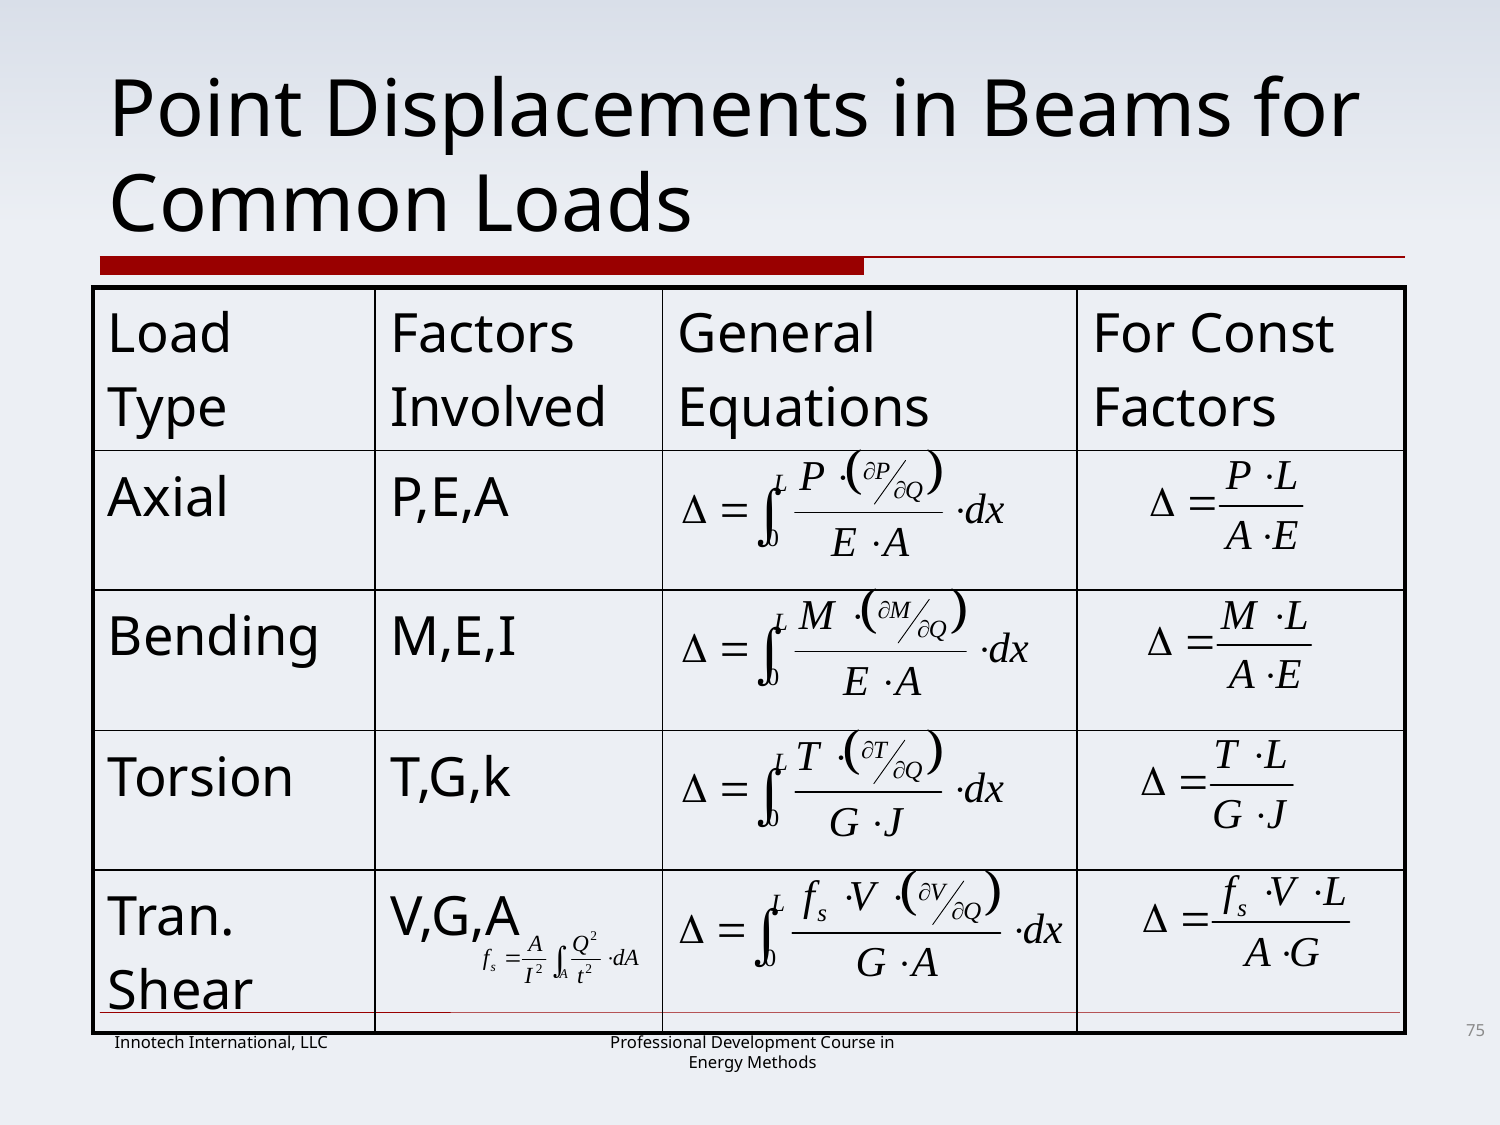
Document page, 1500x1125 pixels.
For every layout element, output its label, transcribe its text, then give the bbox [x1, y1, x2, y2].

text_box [671, 862, 1072, 987]
table_header Load Type [95, 290, 374, 450]
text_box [674, 721, 1011, 846]
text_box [674, 580, 1036, 705]
table_cell Bending [95, 591, 374, 730]
table_cell M,E,I [376, 591, 662, 730]
title Point Displacements in Beams for Common Loads [94, 50, 1407, 250]
table_cell [1078, 451, 1403, 589]
table_cell [1078, 871, 1403, 1031]
table_cell Torsion [95, 731, 374, 869]
table_cell [663, 731, 1076, 869]
table_cell [1078, 591, 1403, 730]
slide_number 75 [1149, 1012, 1500, 1073]
table_cell V,G,A [376, 871, 662, 1031]
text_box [474, 924, 642, 989]
table_cell P,E,A [376, 451, 662, 589]
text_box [1135, 865, 1359, 976]
table_cell [1078, 731, 1403, 869]
table_cell T,G,k [376, 731, 662, 869]
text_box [674, 441, 1015, 566]
table_cell [663, 871, 1076, 1031]
table_cell Tran. Shear [95, 871, 374, 1031]
table_header For Const Factors [1078, 290, 1403, 450]
table_header Factors Involved [376, 290, 662, 450]
table_cell [663, 591, 1076, 730]
table_cell [663, 451, 1076, 589]
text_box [1133, 728, 1304, 839]
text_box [1142, 448, 1313, 559]
table_header General Equations [663, 290, 1076, 450]
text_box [1140, 588, 1321, 699]
table_cell Axial [95, 451, 374, 589]
